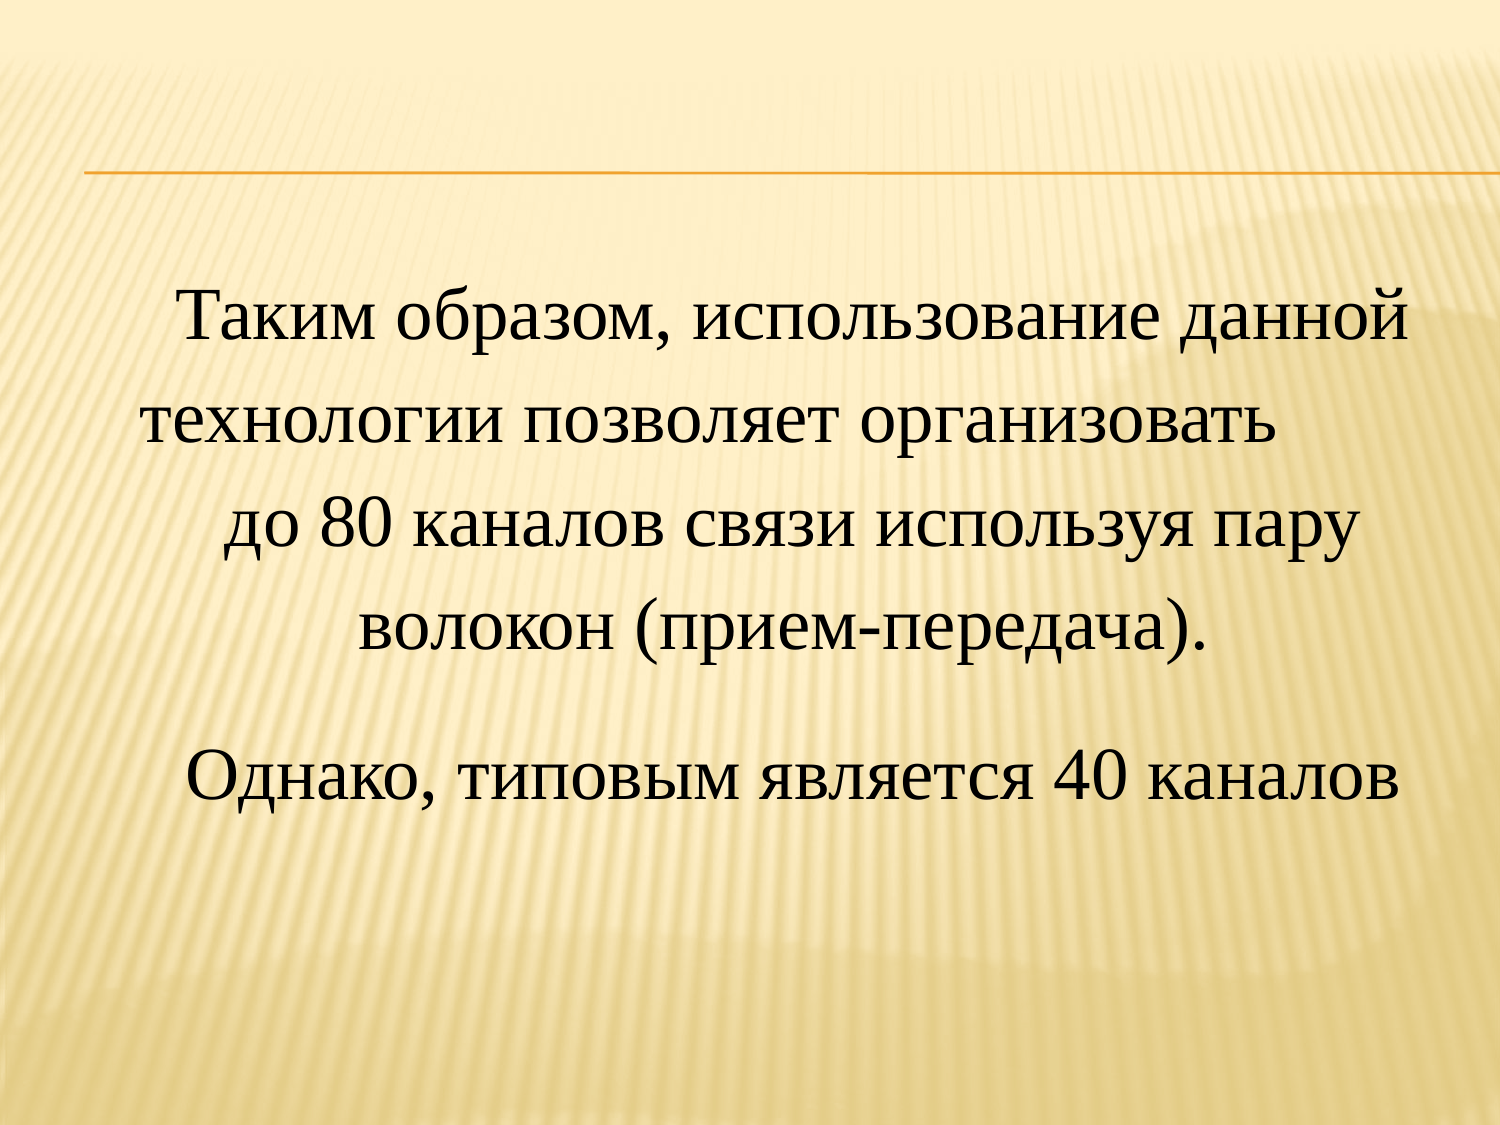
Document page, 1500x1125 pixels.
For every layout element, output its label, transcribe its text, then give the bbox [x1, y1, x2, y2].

list Таким образом, использование данной технологии позволяет организовать до 80 каналов связи используя пару волокон (прием-передача). Однако, типовым является 40 каналов [53, 243, 1479, 1106]
